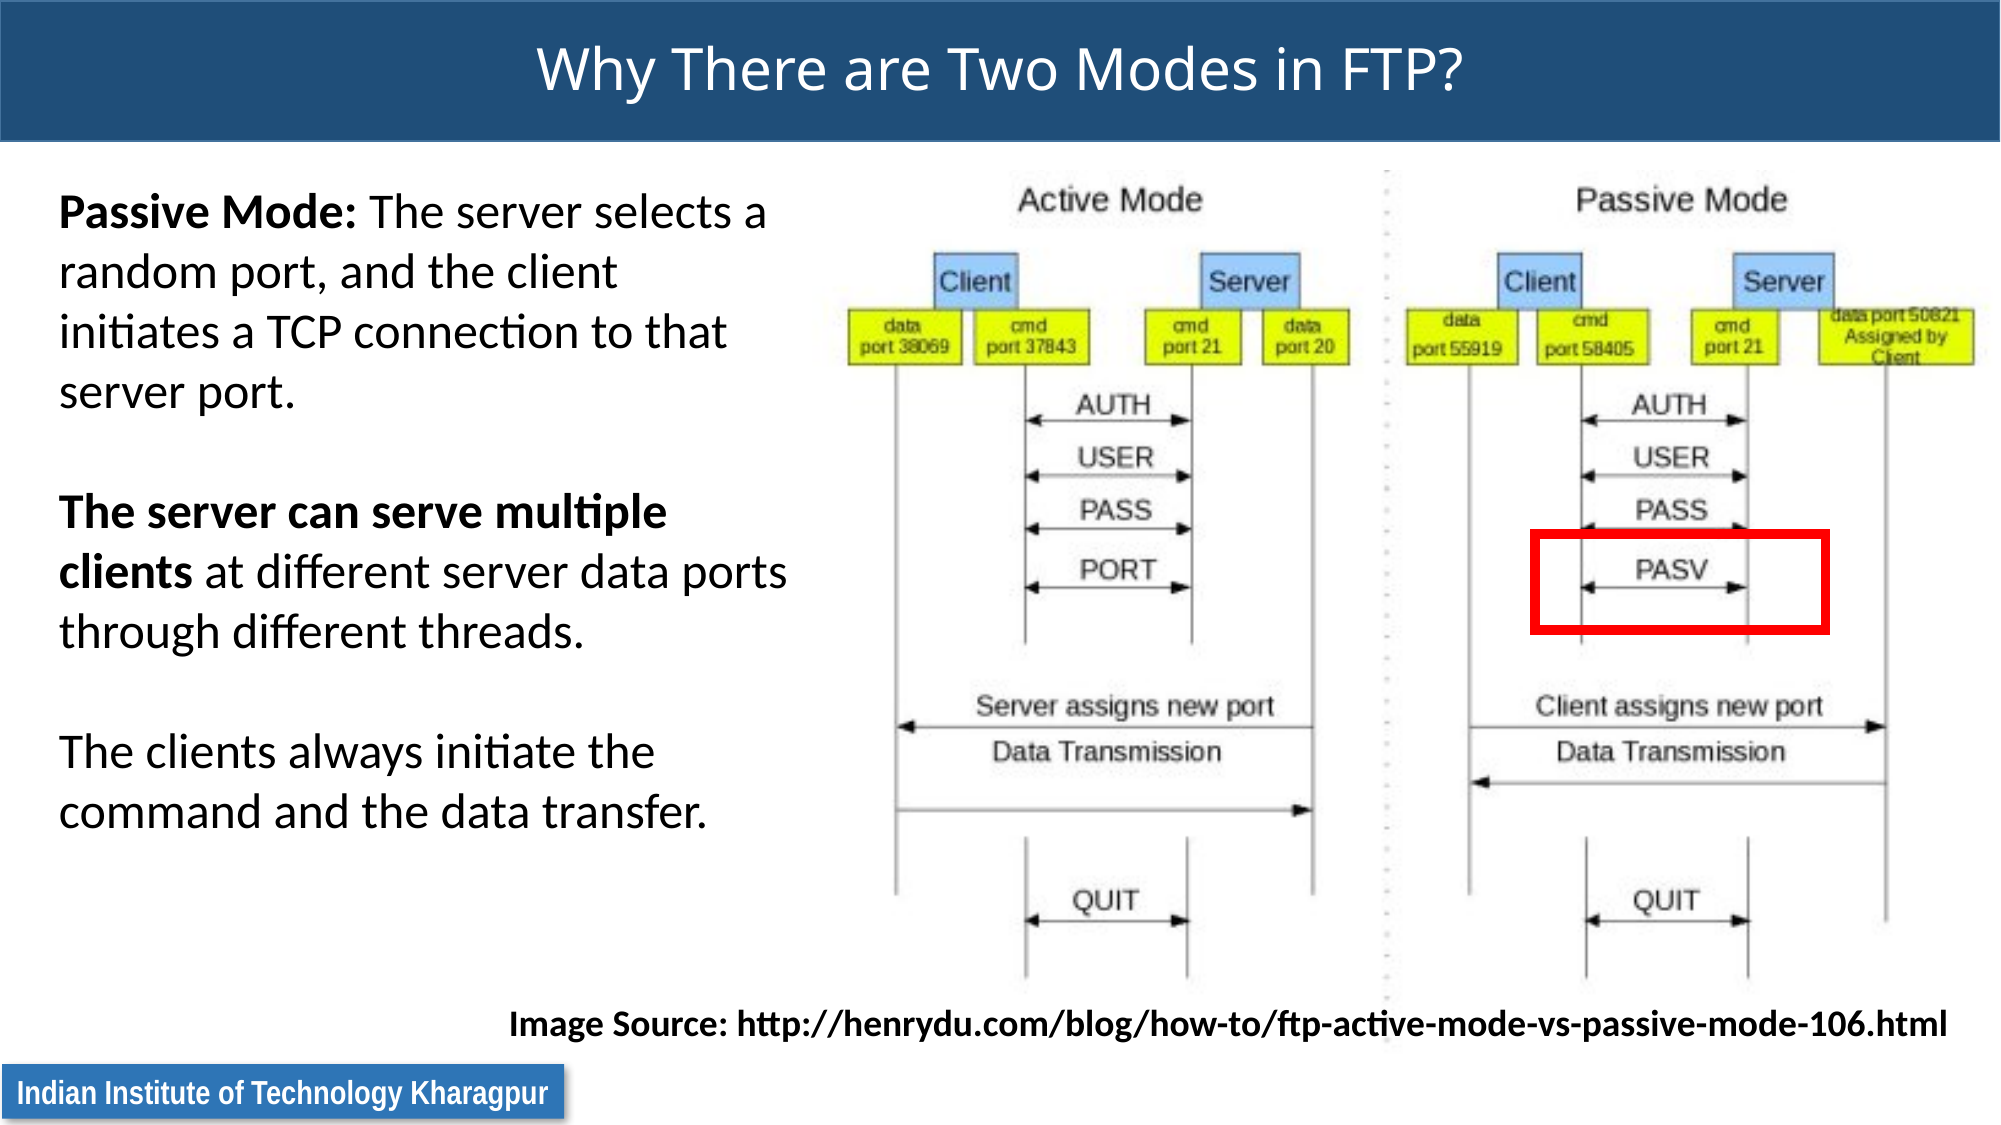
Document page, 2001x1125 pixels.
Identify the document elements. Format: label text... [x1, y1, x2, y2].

picture [775, 170, 2000, 1090]
text_box Passive Mode: The server selects a random port, and the client initiates a TCP connection to that server port. The server can serve multiple clients at different server data ports through different threads. The clients always initiate the command and the data transfer. [44, 170, 775, 846]
title Why There are Two Modes in FTP? [0, 1, 2000, 141]
text_box Image Source: http://henrydu.com/blog/how-to/ftp-active-mode-vs-passive-mode-106.html [493, 991, 775, 1051]
